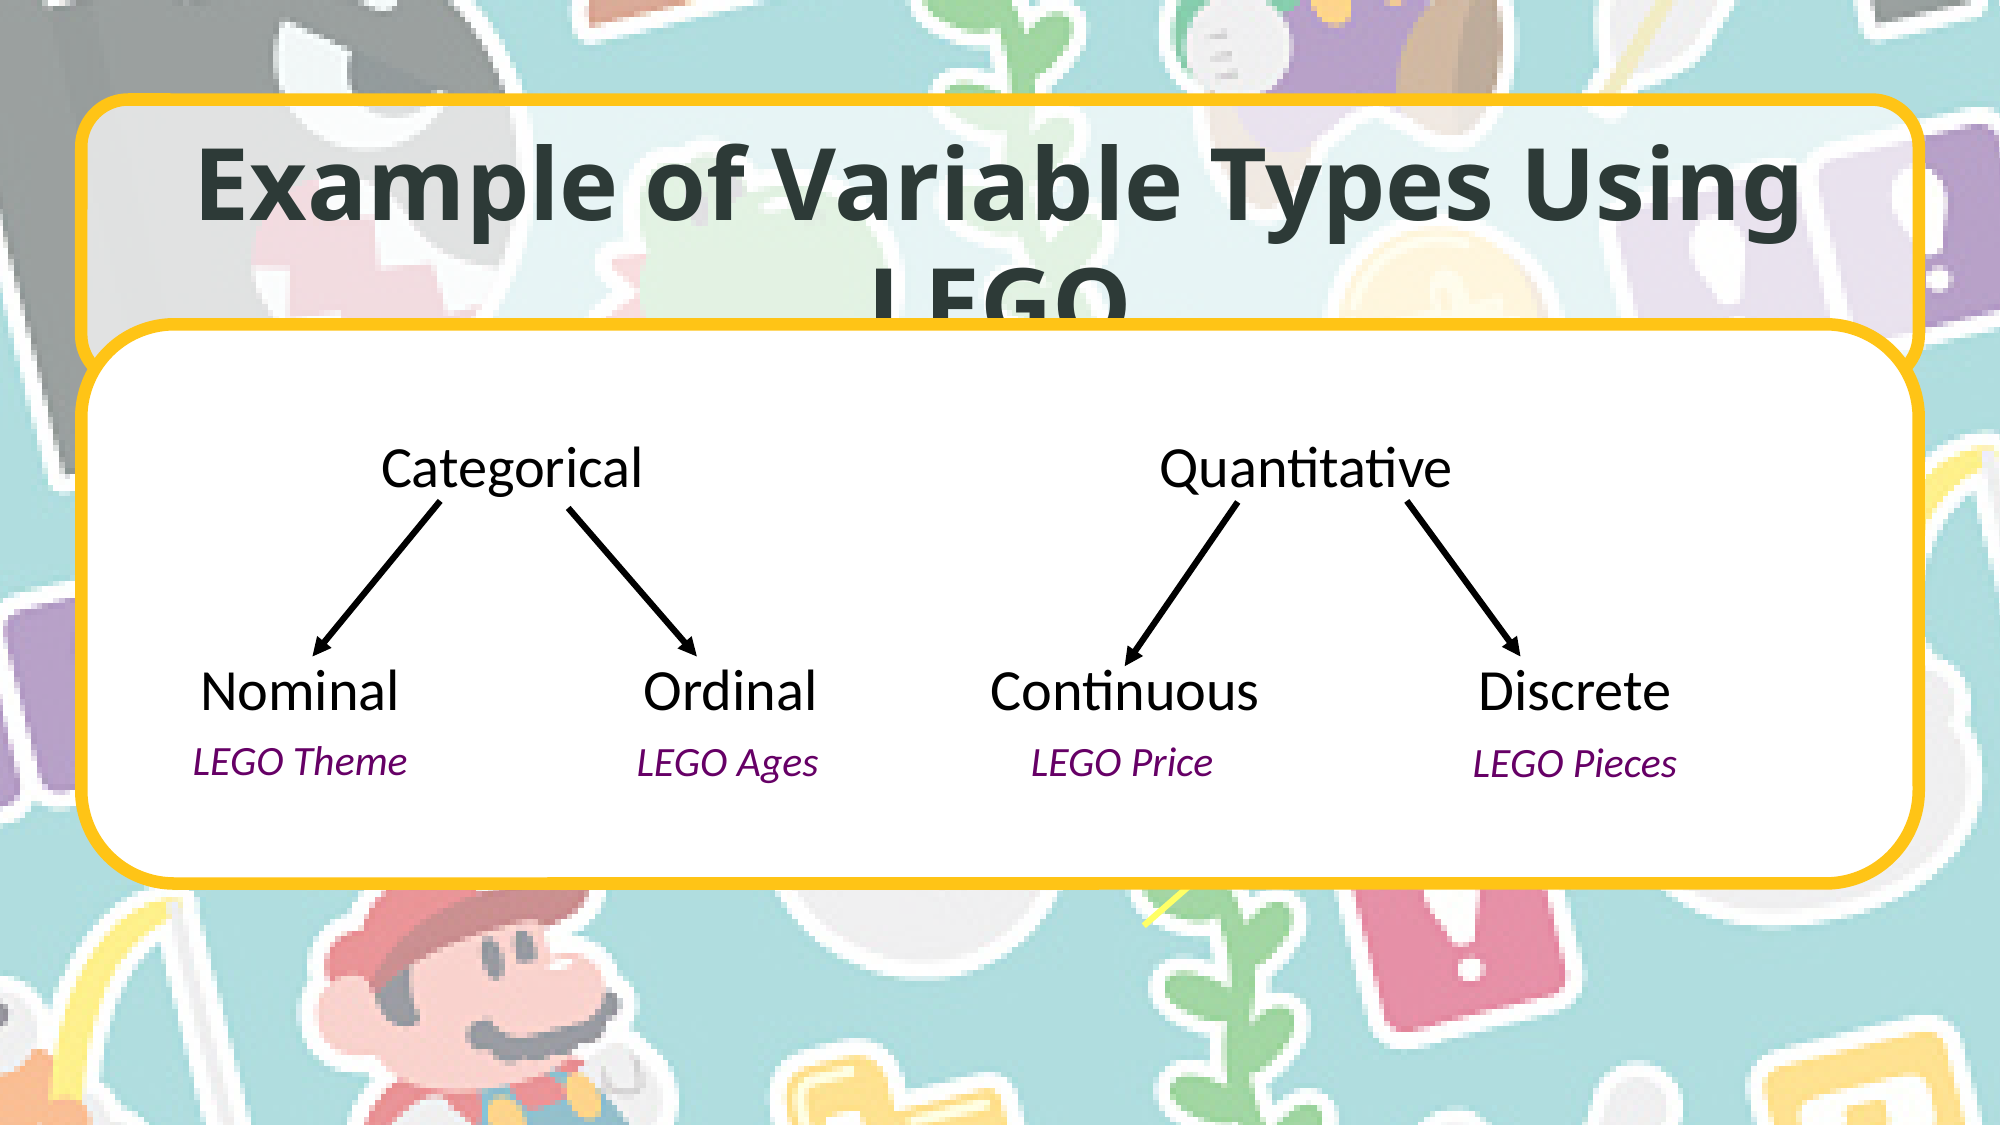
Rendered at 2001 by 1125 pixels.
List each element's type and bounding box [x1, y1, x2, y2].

picture [0, 0, 2000, 1125]
text_box [568, 507, 697, 657]
text_box [1124, 501, 1238, 667]
text_box [312, 500, 441, 657]
text_box [1406, 500, 1521, 657]
